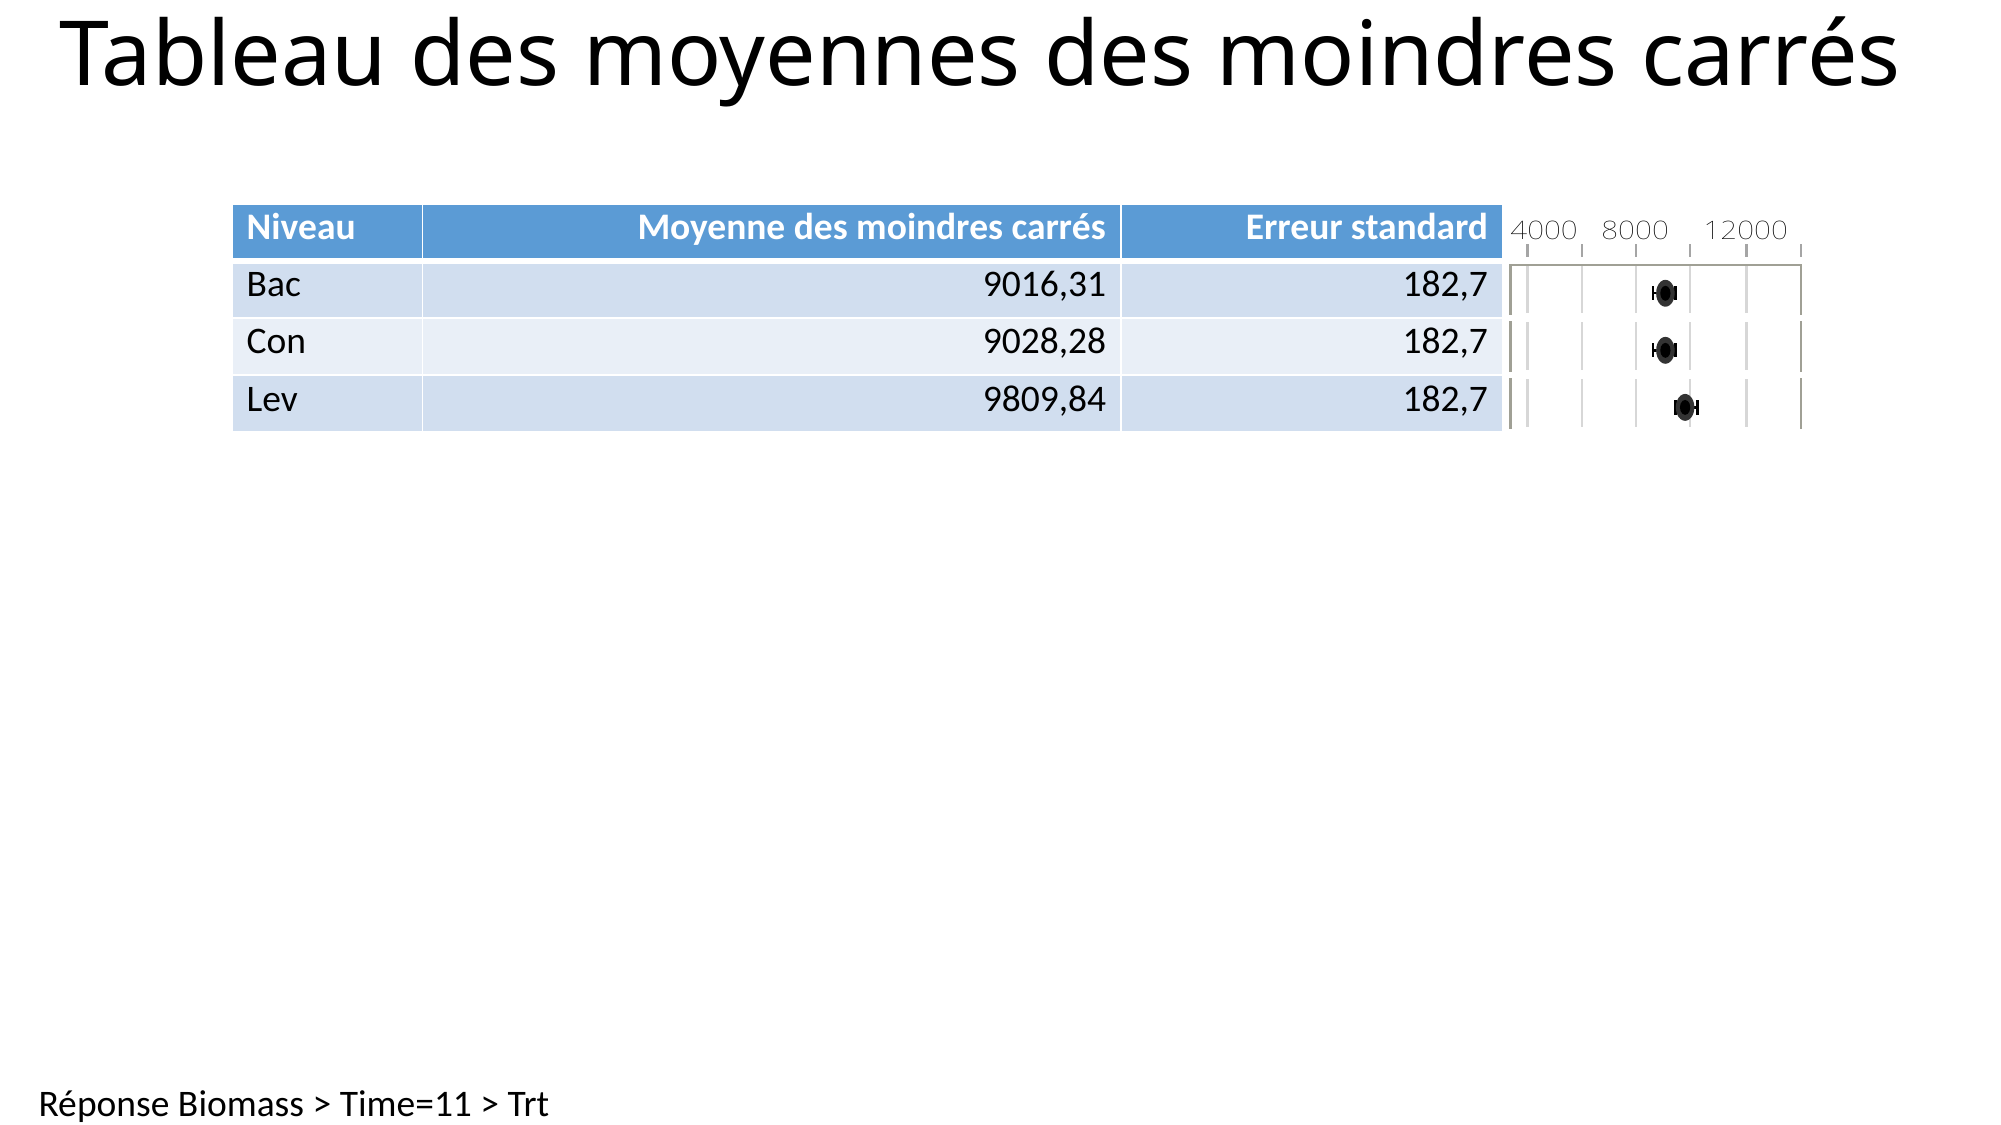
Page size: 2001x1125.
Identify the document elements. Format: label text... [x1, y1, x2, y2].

table_cell [1504, 376, 1805, 431]
table_header [1504, 205, 1805, 258]
table_cell Lev [233, 376, 422, 431]
title Tableau des moyennes des moindres carrés [0, 0, 1963, 113]
table_cell 9028,28 [423, 319, 1120, 374]
table_cell 182,7 [1122, 319, 1502, 374]
table_cell 9809,84 [423, 376, 1120, 431]
table_cell 9016,31 [423, 264, 1120, 317]
table_cell 182,7 [1122, 376, 1502, 431]
table_cell 182,7 [1122, 264, 1502, 317]
table_cell Con [233, 319, 422, 374]
table_header Erreur standard [1122, 205, 1502, 258]
text_box Réponse Biomass > Time=11 > Trt [38, 1079, 550, 1125]
table_cell Bac [233, 264, 422, 317]
table_cell [1504, 264, 1805, 317]
table_cell [1504, 319, 1805, 374]
table_header Moyenne des moindres carrés [423, 205, 1120, 258]
table_header Niveau [233, 205, 422, 258]
